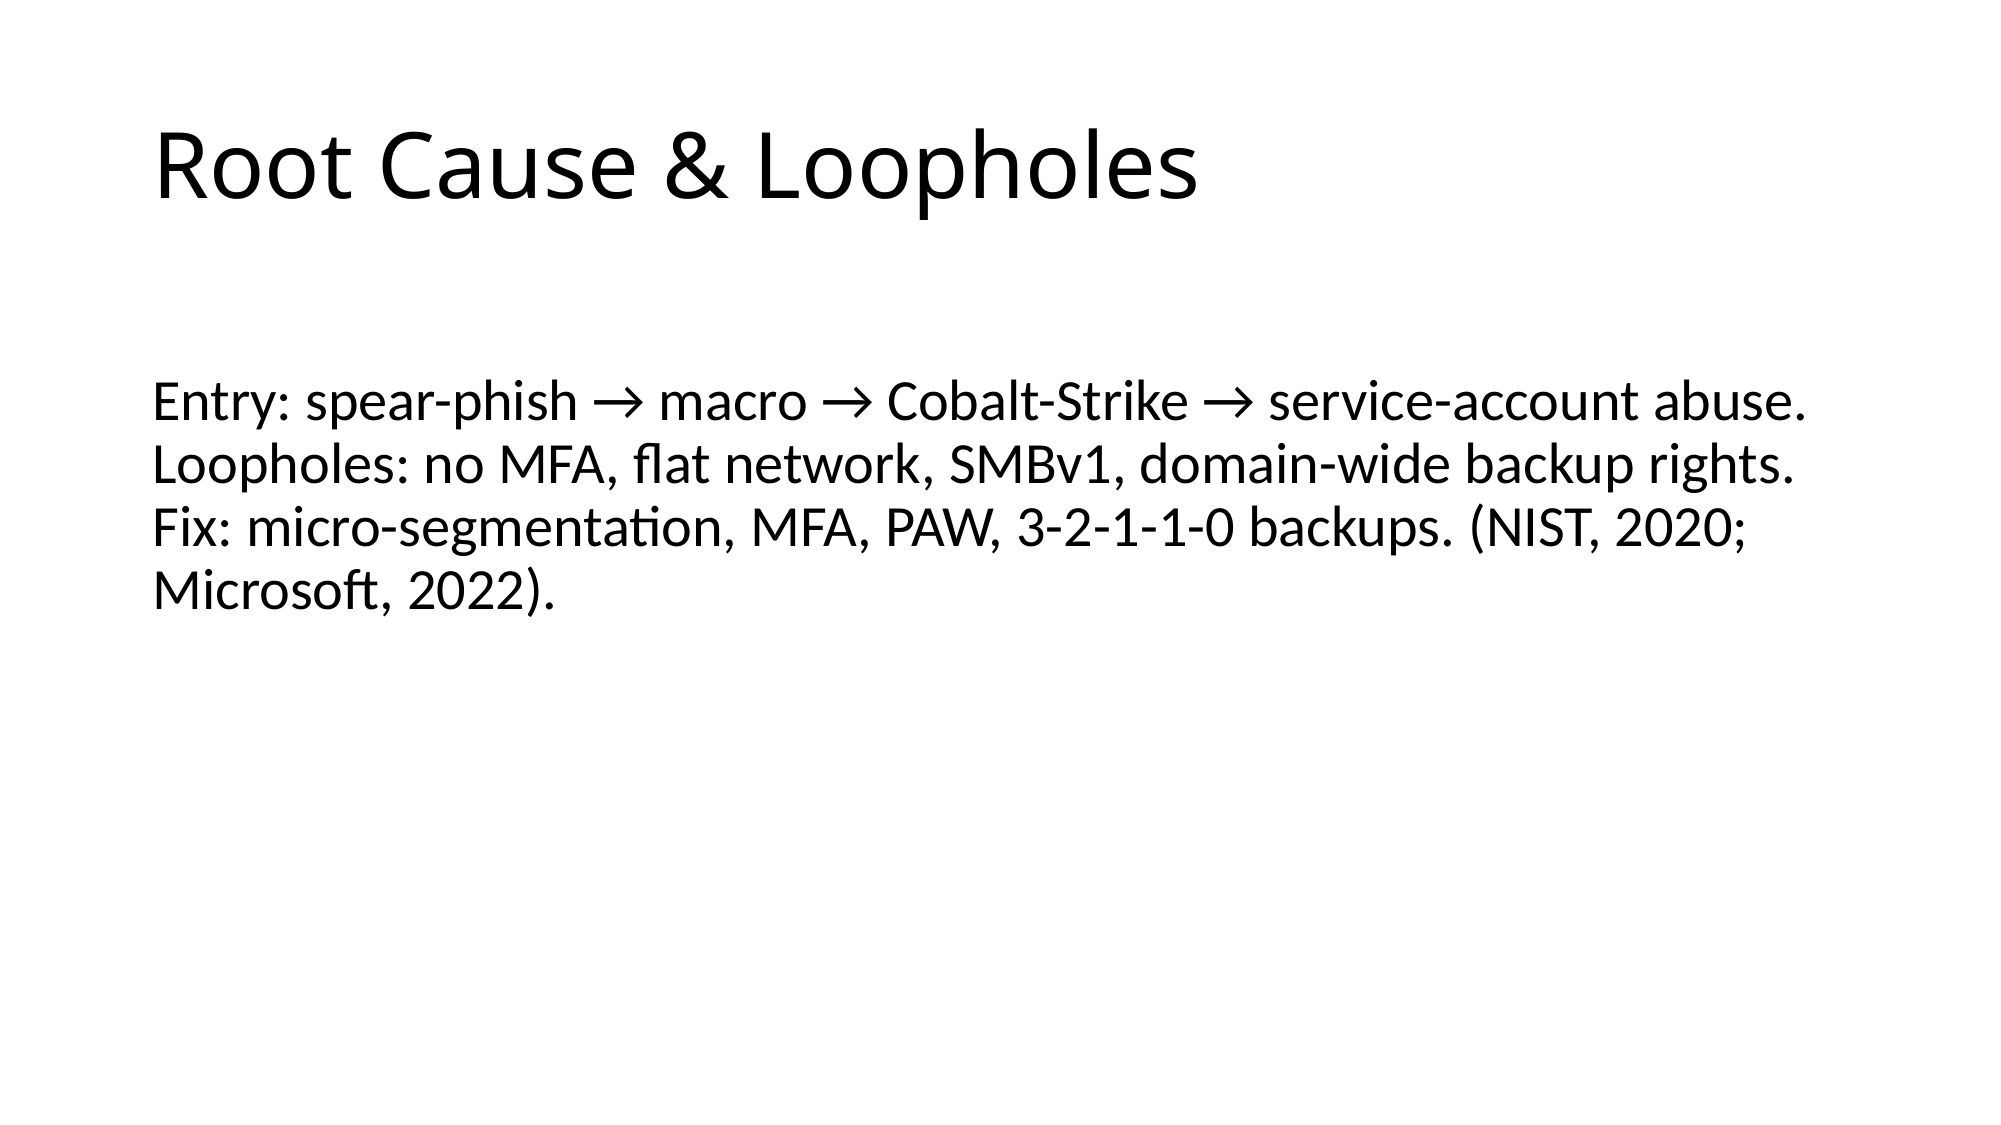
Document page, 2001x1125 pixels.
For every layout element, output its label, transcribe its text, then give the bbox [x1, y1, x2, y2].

list Entry: spear-phish → macro → Cobalt-Strike → service-account abuse. Loopholes: no MFA, flat network, SMBv1, domain-wide backup rights. Fix: micro-segmentation, MFA, PAW, 3-2-1-1-0 backups. (NIST, 2020; Microsoft, 2022). [137, 299, 1863, 1014]
title Root Cause & Loopholes [137, 59, 1863, 278]
